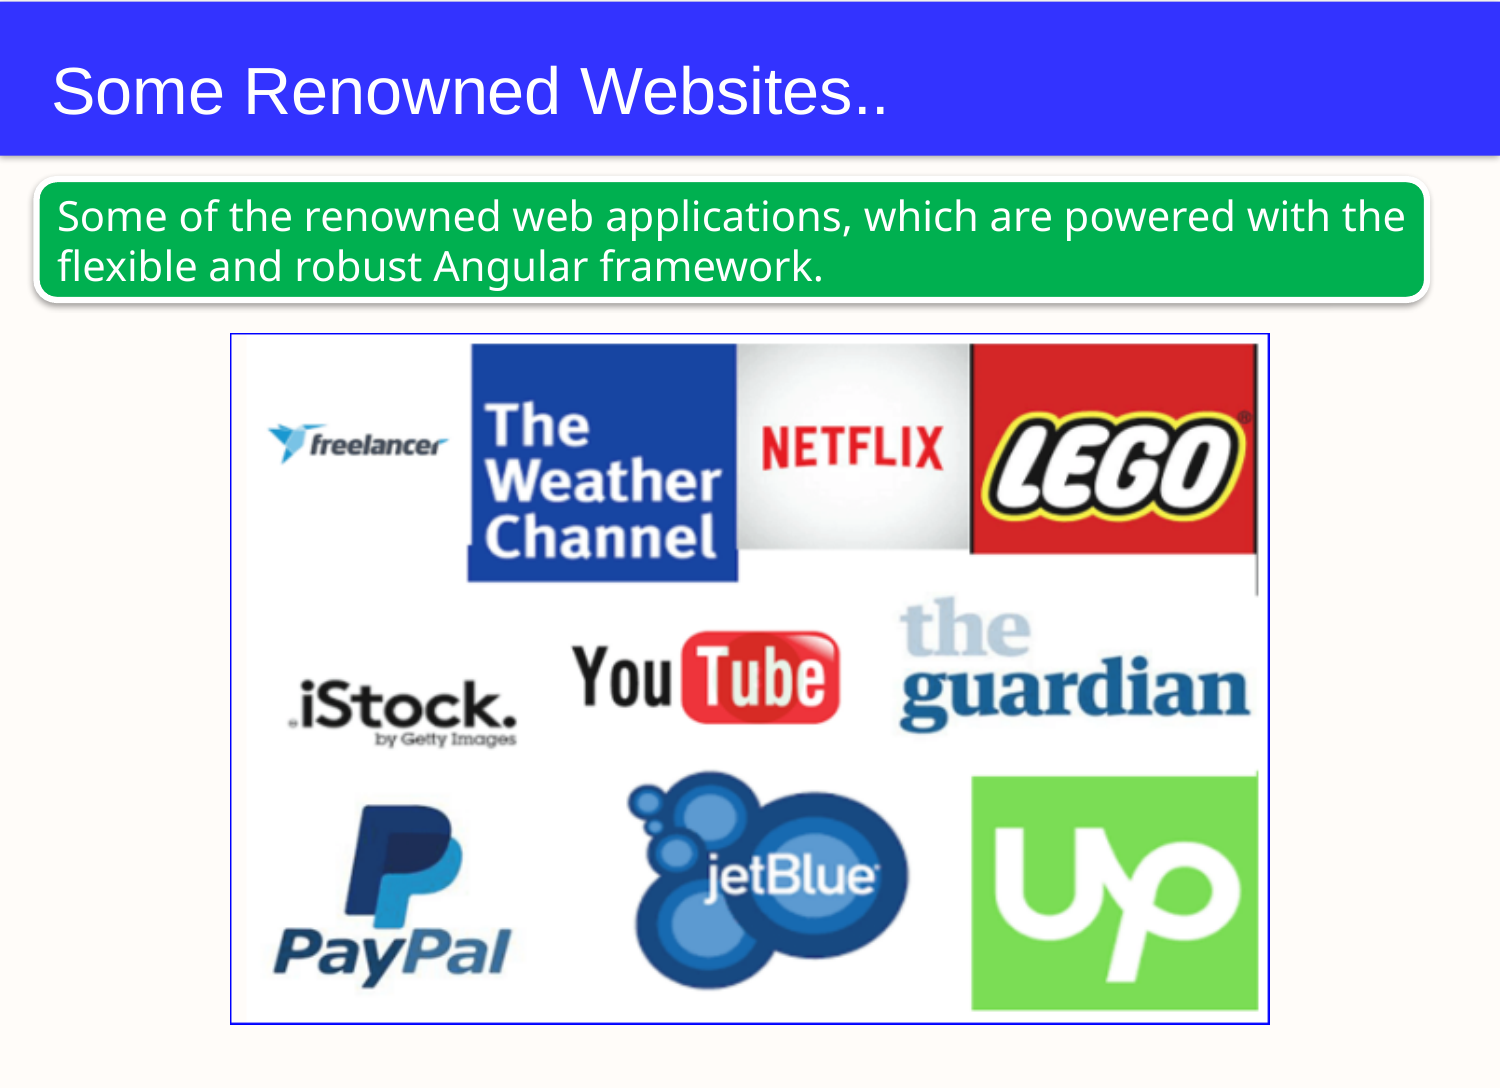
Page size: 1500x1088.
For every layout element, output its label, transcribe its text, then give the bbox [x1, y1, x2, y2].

picture [230, 333, 1270, 1025]
text_box Some of the renowned web applications, which are powered with the flexible and robust Angular framework. [33, 175, 1431, 304]
title Some Renowned Websites.. [36, 40, 1472, 131]
